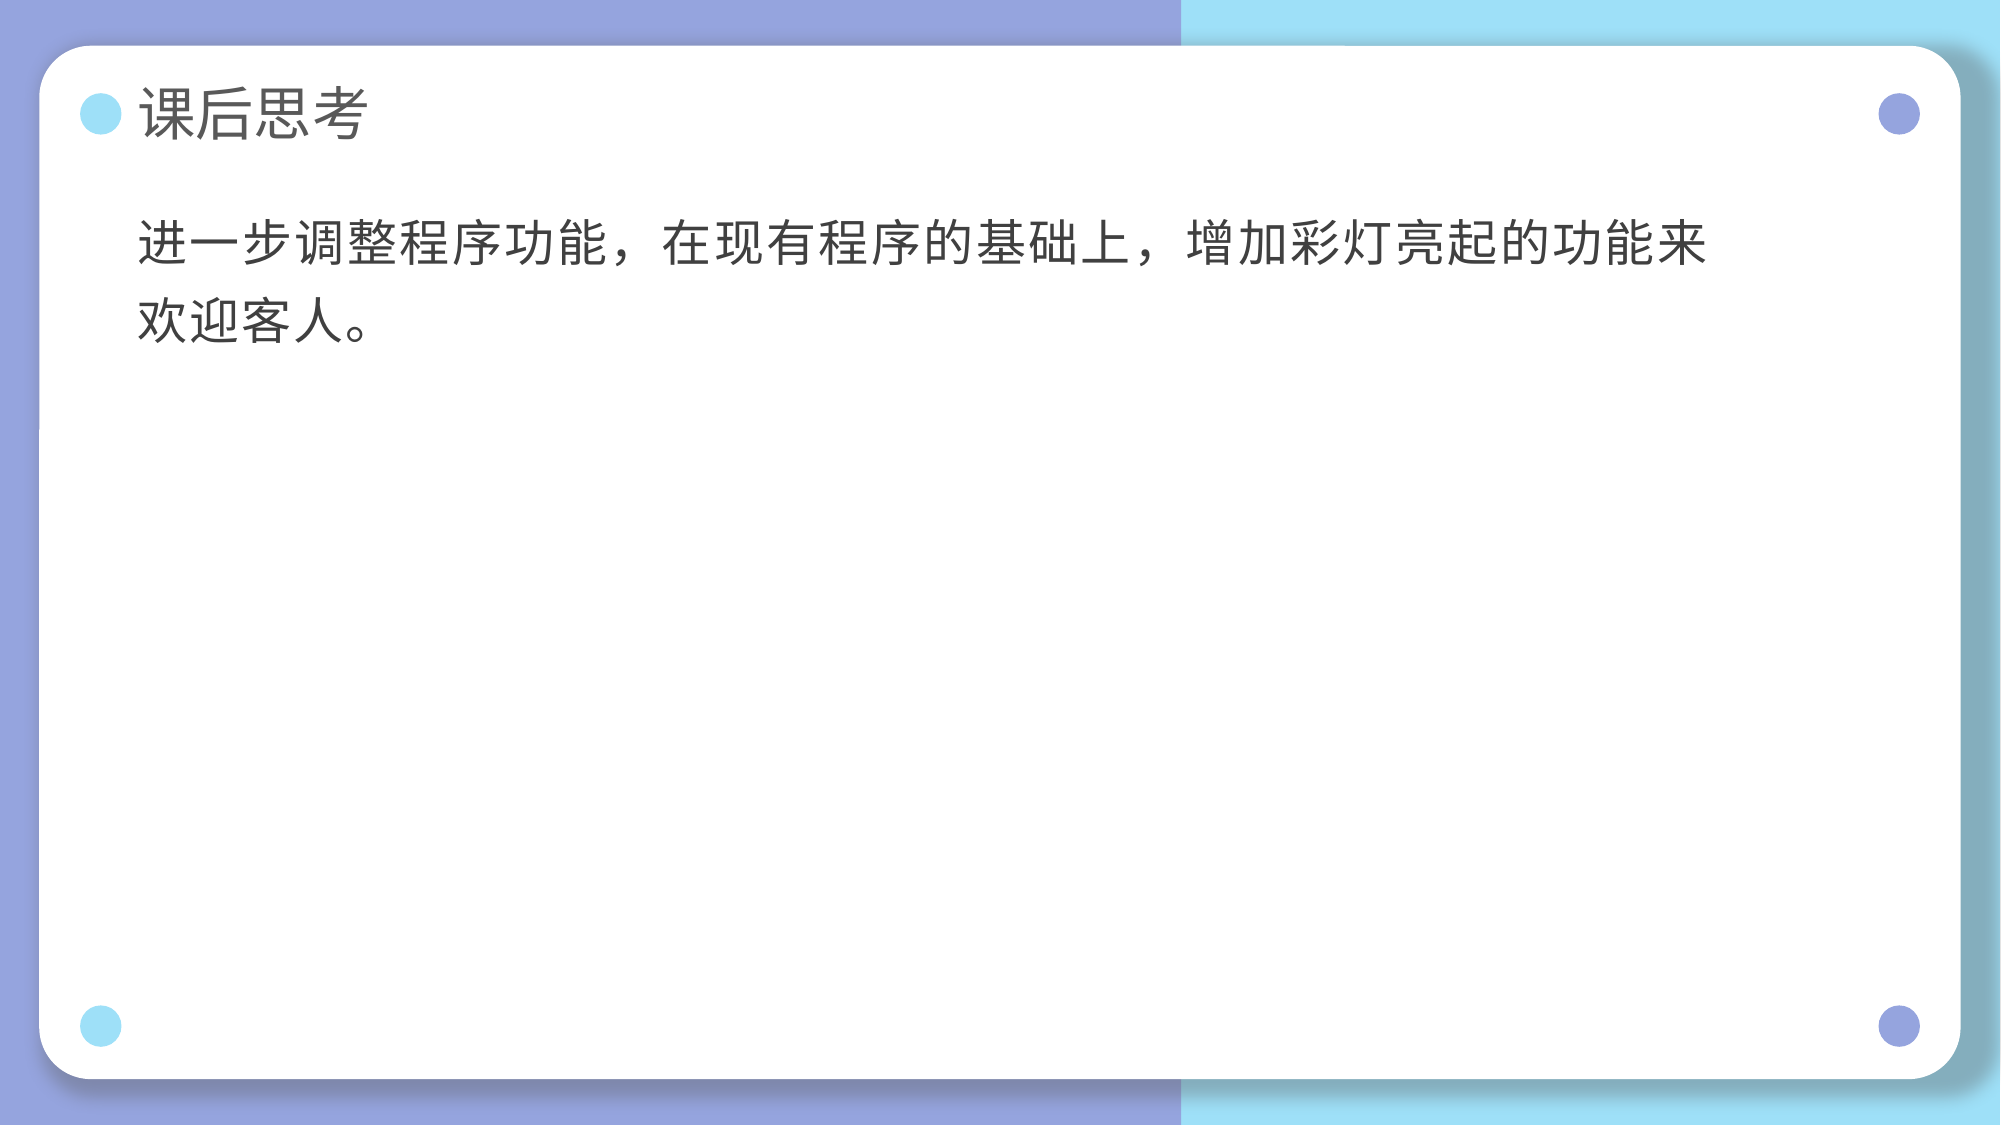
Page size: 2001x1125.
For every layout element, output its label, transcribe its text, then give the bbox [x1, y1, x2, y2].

title 课后思考 [137, 77, 976, 157]
list 进一步调整程序功能，在现有程序的基础上，增加彩灯亮起的功能来欢迎客人。 [137, 185, 1711, 369]
